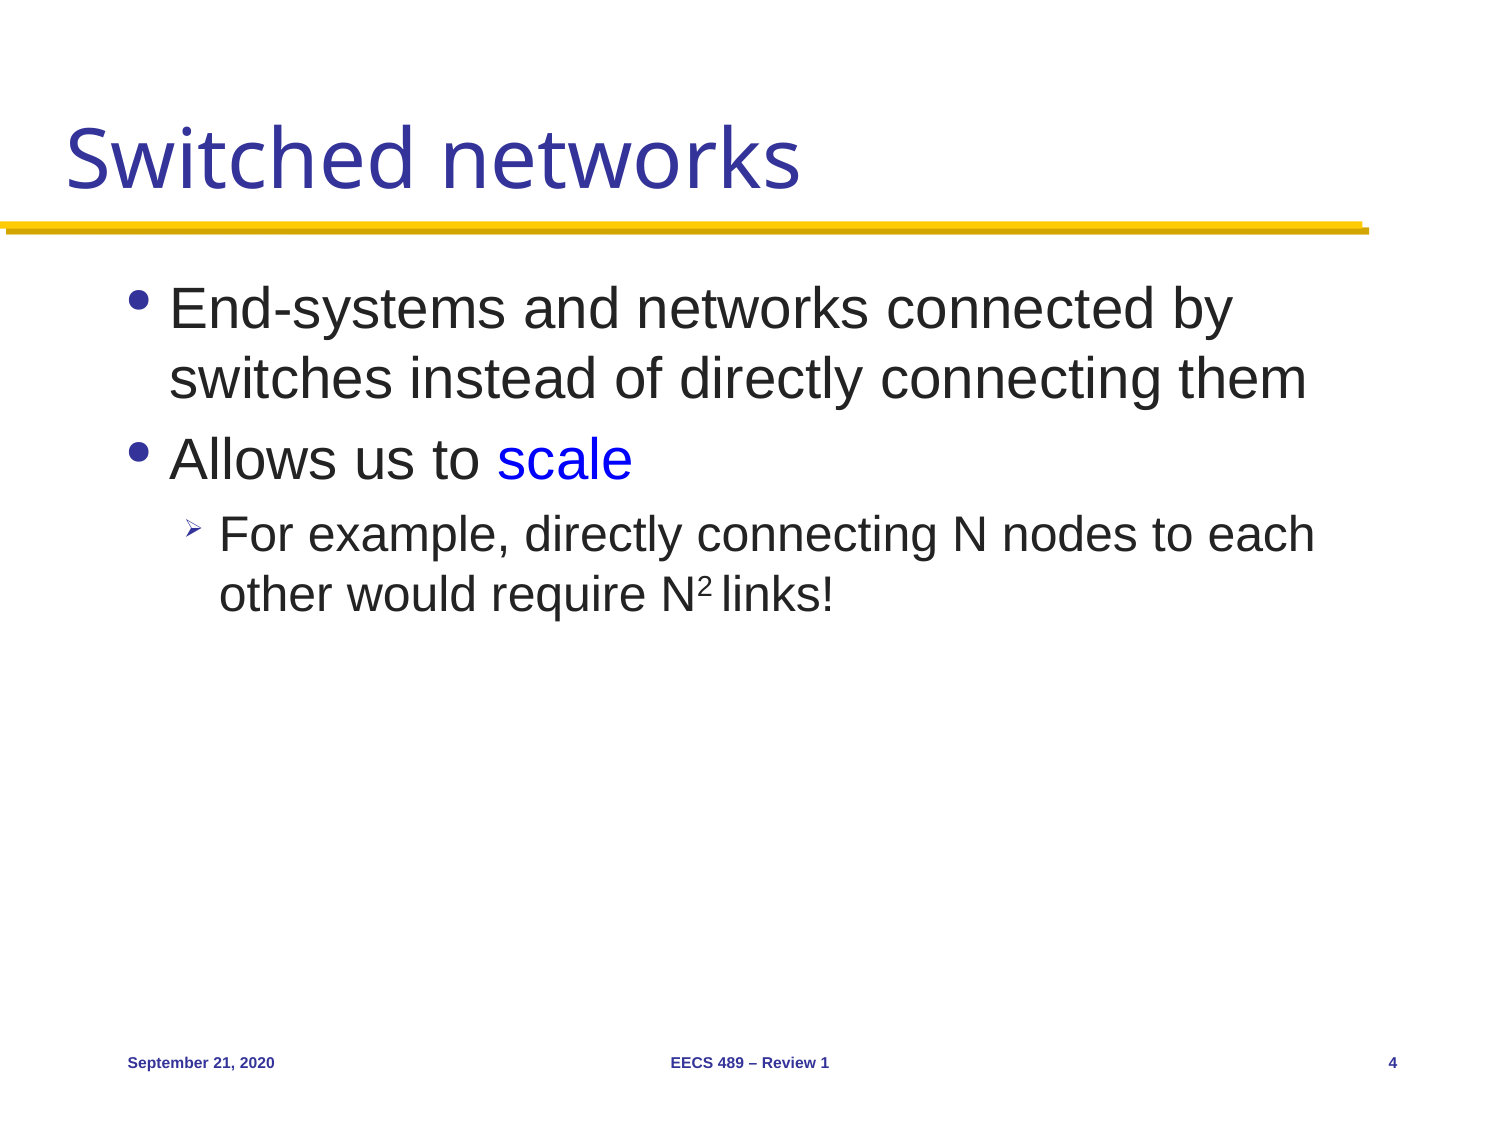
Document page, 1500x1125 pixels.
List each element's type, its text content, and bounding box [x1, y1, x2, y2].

footer EECS 489 – Review 1 [512, 1024, 988, 1101]
title Switched networks [49, 24, 1451, 213]
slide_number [112, 1024, 426, 1101]
slide_number 4 [1312, 1024, 1413, 1101]
list End-systems and networks connected by switches instead of directly connecting them Allows us to scale For example, directly connecting N nodes to each other would require N2 links! [112, 262, 1413, 988]
